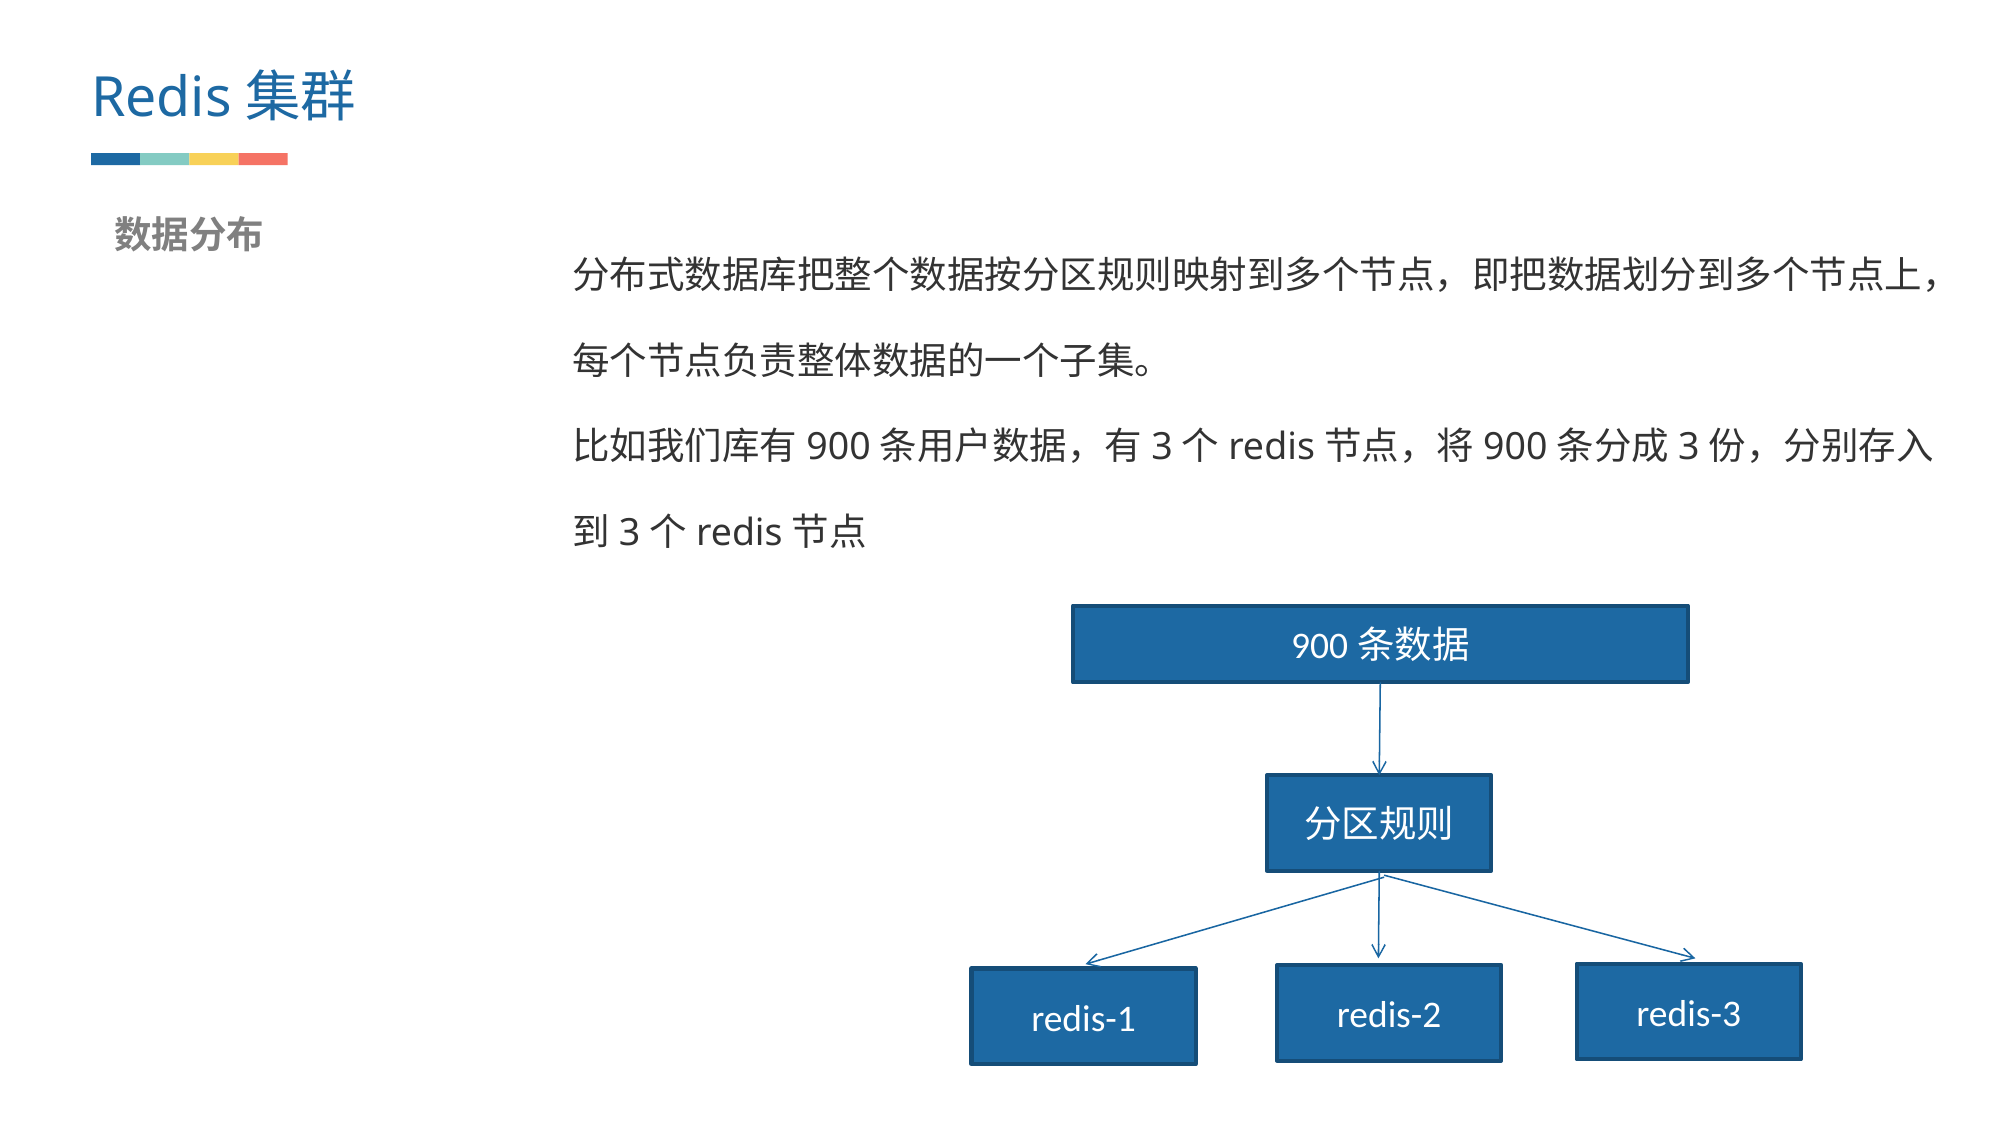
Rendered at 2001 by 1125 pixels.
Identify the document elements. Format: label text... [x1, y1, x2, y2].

text_box 数据分布 [99, 203, 280, 264]
text_box 分布式数据库把整个数据按分区规则映射到多个节点，即把数据划分到多个节点上，每个节点负责整体数据的一个子集。 比如我们库有900条用户数据，有3个redis节点，将900条分成3份，分别存入到3个redis节点 [557, 203, 1974, 561]
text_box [971, 605, 1801, 1065]
text_box Redis集群 [91, 60, 1497, 128]
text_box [90, 152, 288, 166]
